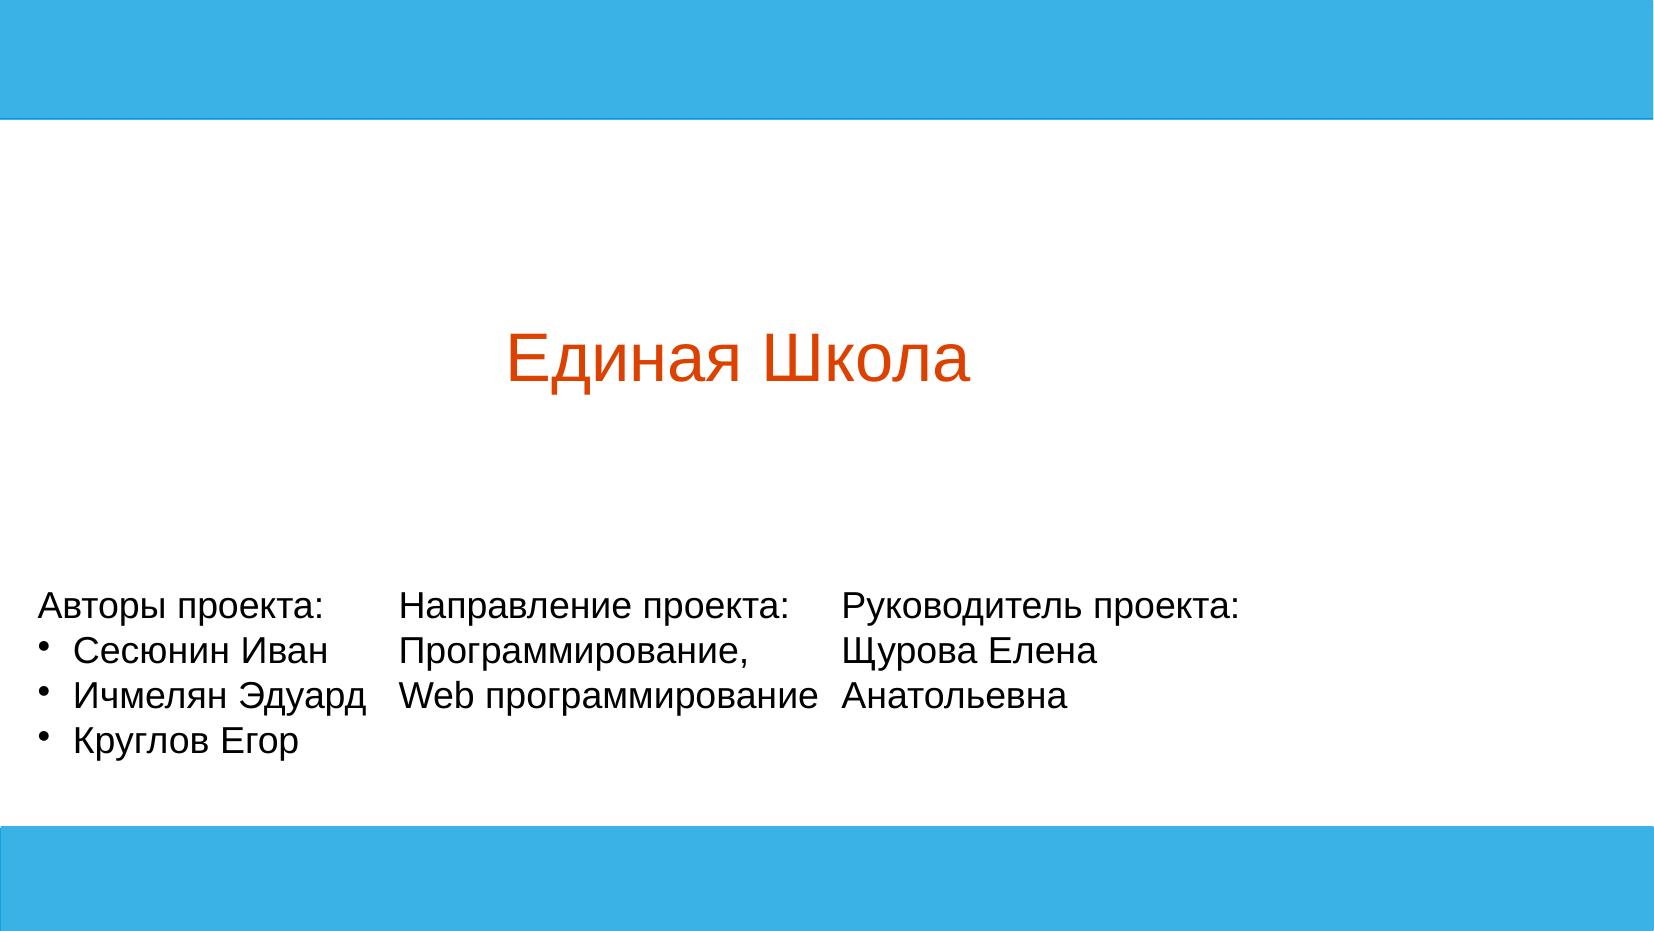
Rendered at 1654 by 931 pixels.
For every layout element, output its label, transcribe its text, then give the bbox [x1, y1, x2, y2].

title Единая Школа [0, 265, 1477, 443]
text_box Руководитель проекта: Щурова Елена Анатольевна [826, 573, 1349, 664]
text_box Направление проекта: Программирование, Web программирование [383, 573, 835, 701]
text_box Авторы проекта: Сесюнин Иван Ичмелян Эдуард Круглов Егор [22, 573, 384, 739]
